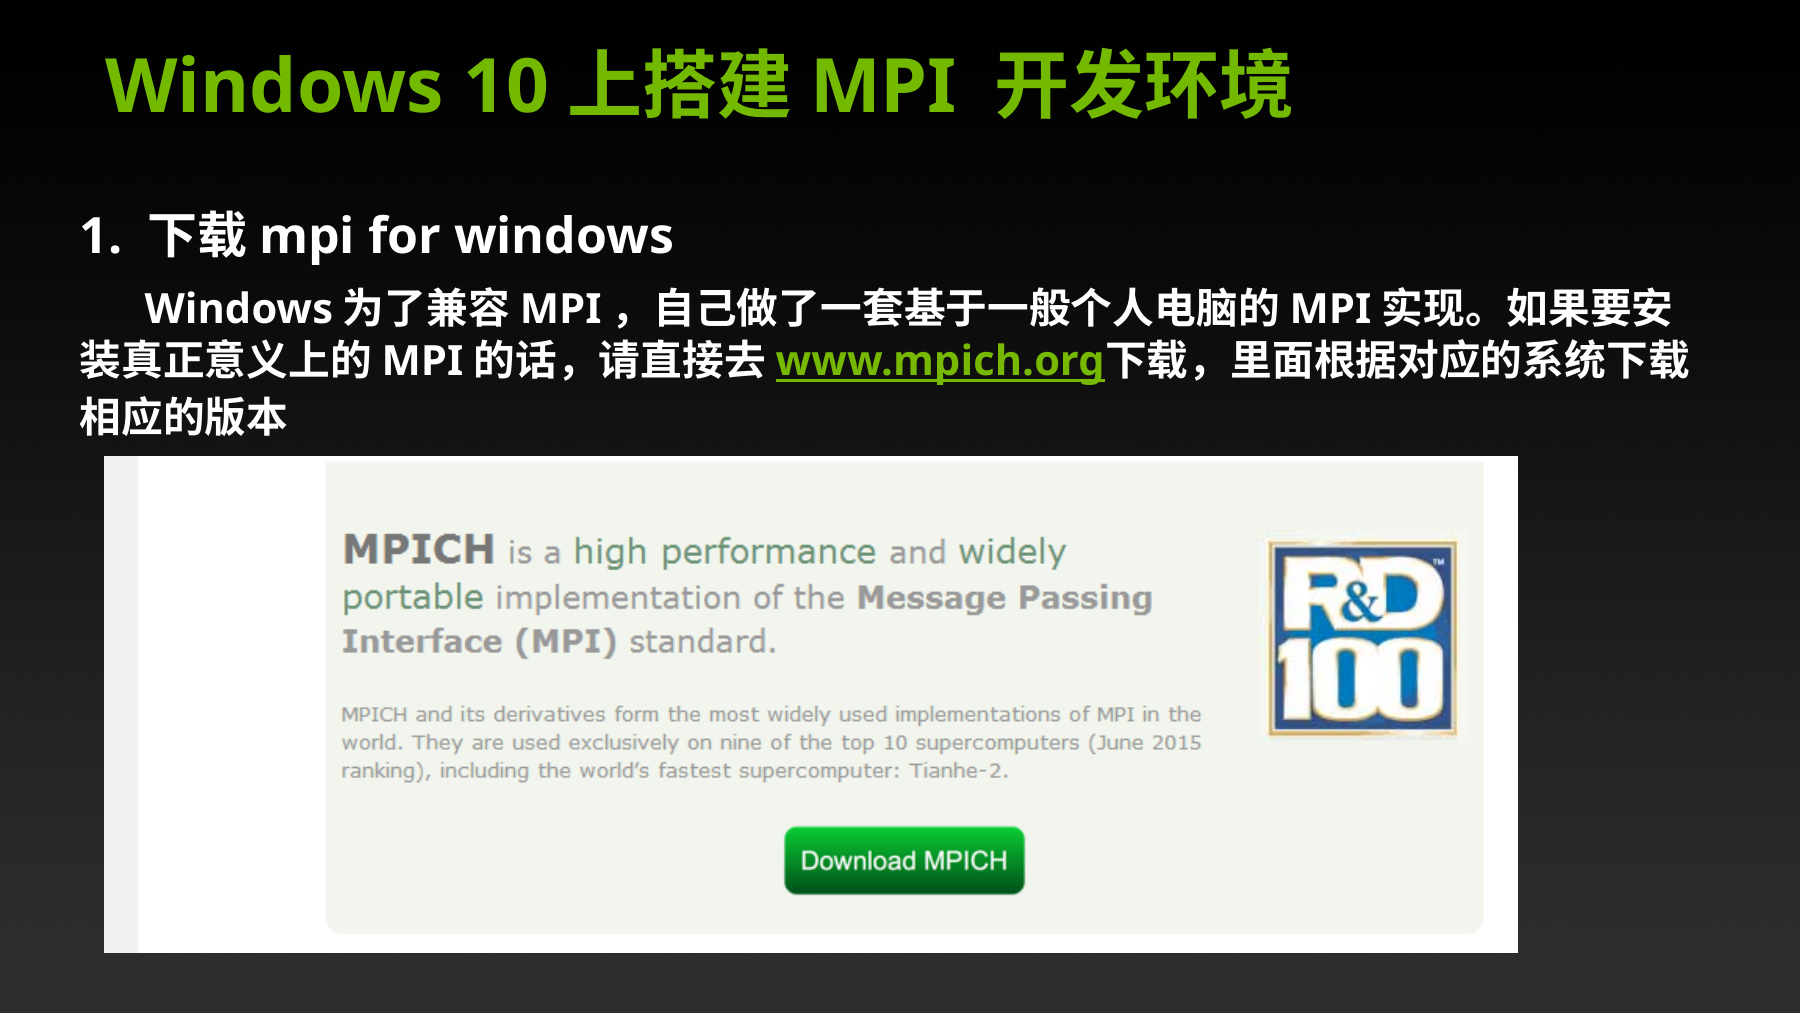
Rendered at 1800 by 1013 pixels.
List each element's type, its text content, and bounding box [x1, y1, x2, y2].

title Windows 10上搭建MPI 开发环境 [89, 40, 1601, 138]
picture [0, 0, 1800, 1013]
list 1. 下载mpi for windows Windows为了兼容MPI，自己做了一套基于一般个人电脑的MPI实现。如果要安装真正意义上的MPI的话，请直接去www.mpich.org下载，里面根据对应的系统下载相应的版本 [64, 196, 1713, 895]
